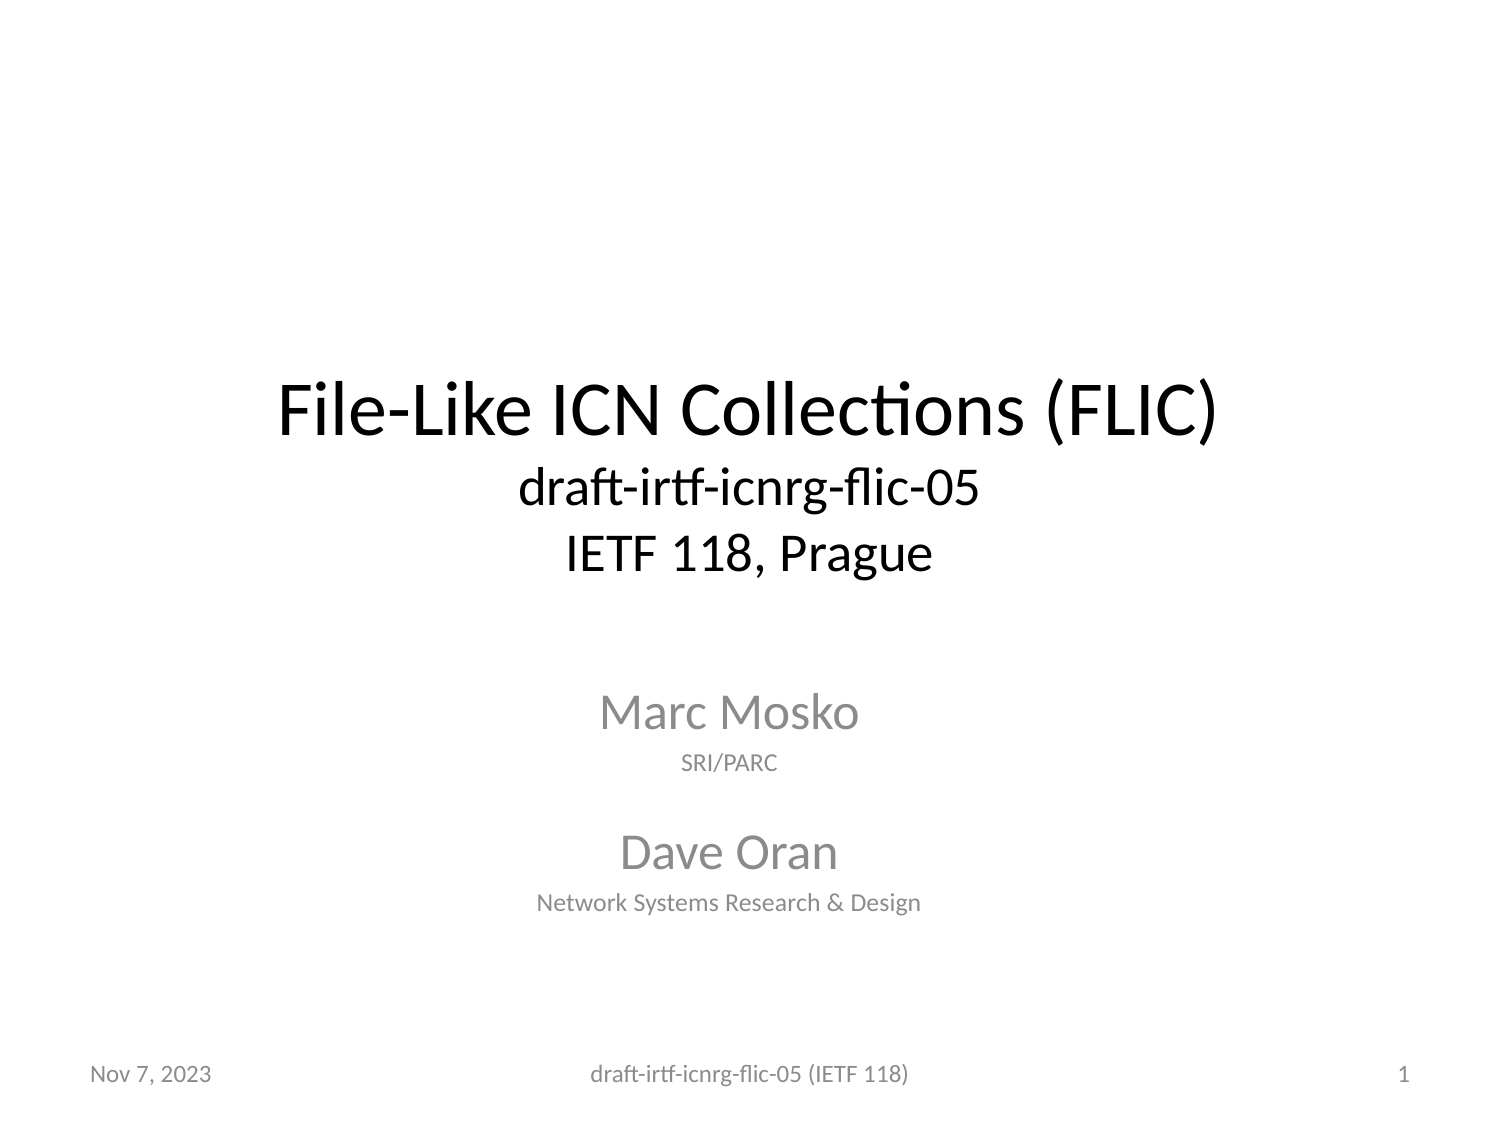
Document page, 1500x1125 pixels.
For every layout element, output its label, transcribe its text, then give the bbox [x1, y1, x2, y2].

footer draft-irtf-icnrg-flic-05 (IETF 118) [512, 1042, 988, 1103]
slide_number 1 [1074, 1042, 1425, 1103]
title File-Like ICN Collections (FLIC) draft-irtf-icnrg-flic-05 IETF 118, Prague [112, 349, 1388, 591]
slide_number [75, 1042, 425, 1103]
subtitle Marc Mosko SRI/PARC Dave Oran Network Systems Research & Design [137, 670, 1322, 925]
